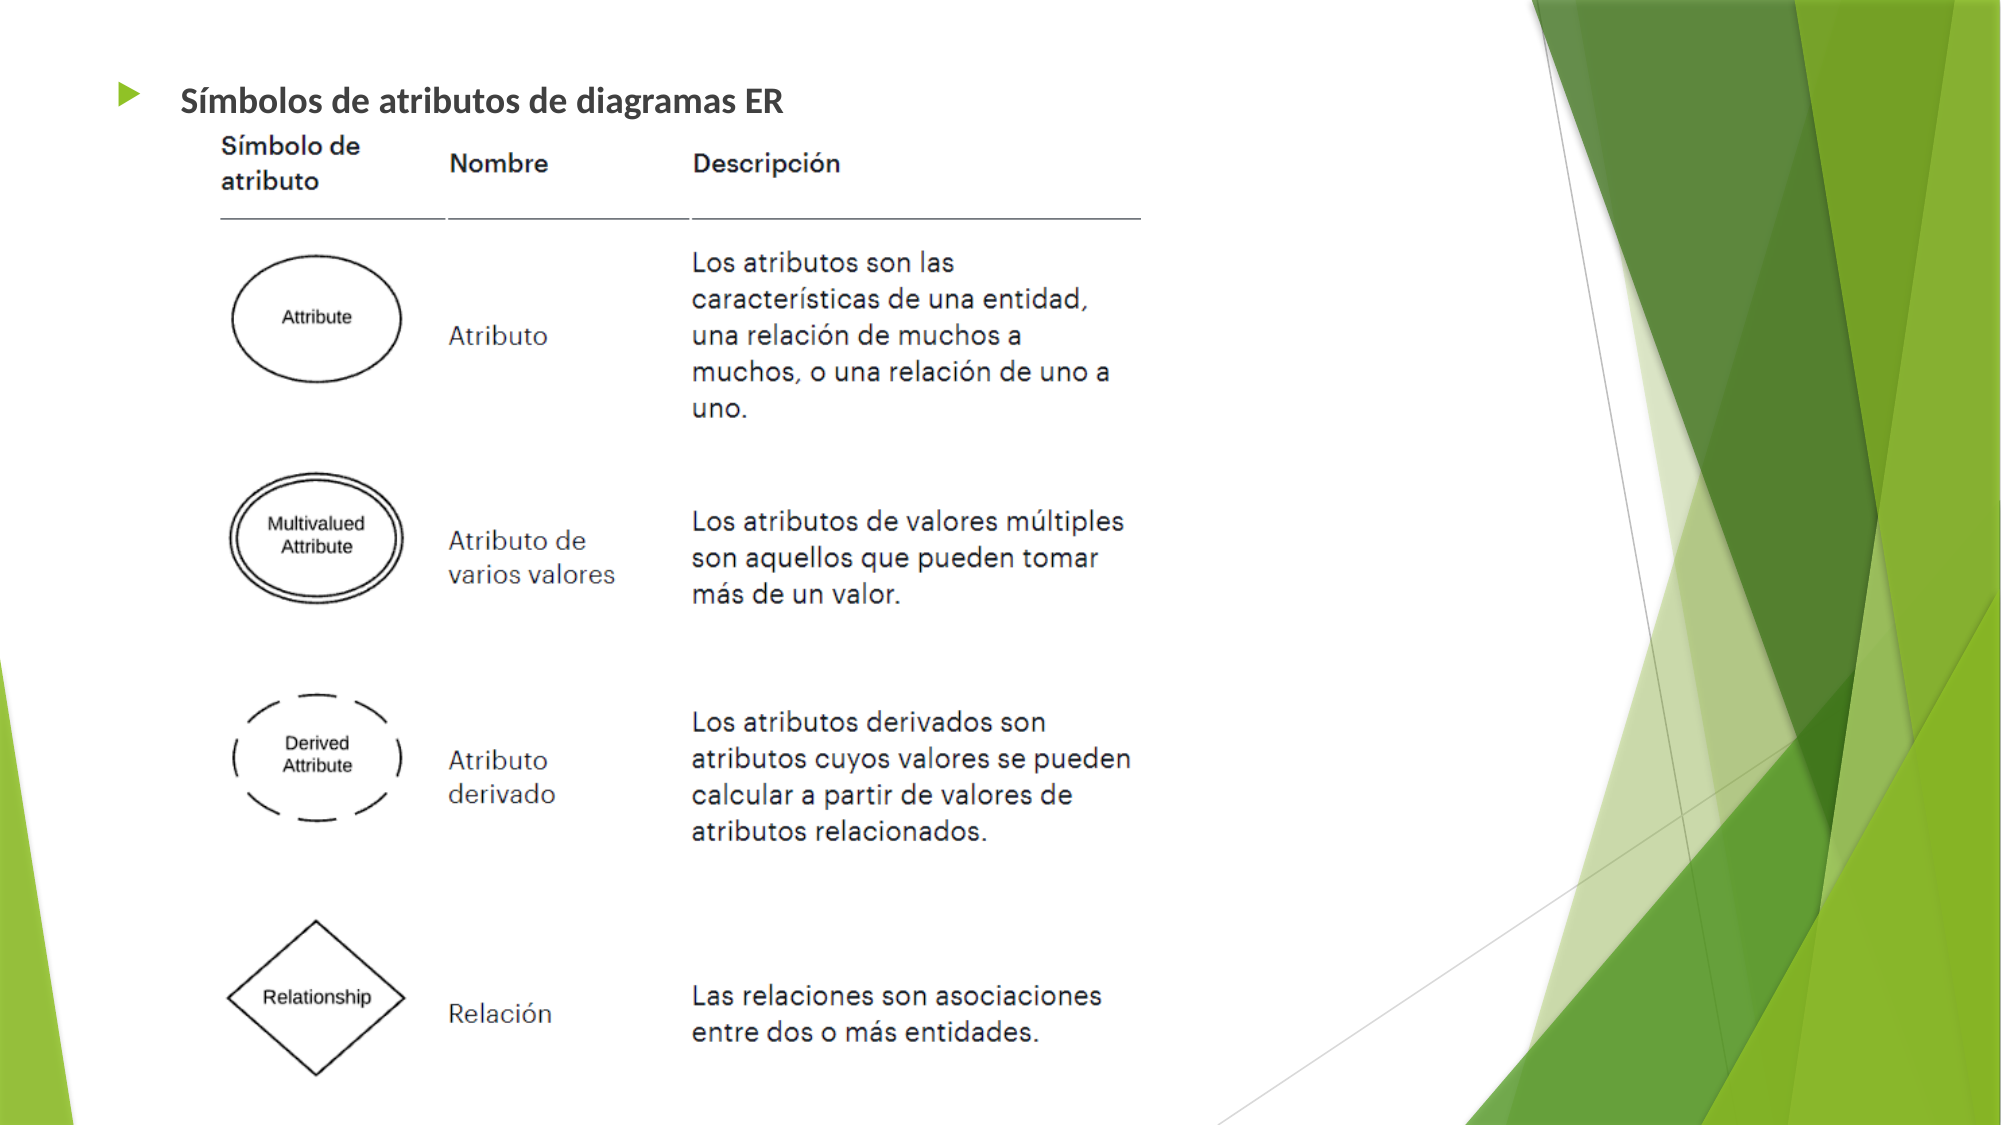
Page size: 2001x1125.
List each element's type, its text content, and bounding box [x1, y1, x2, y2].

list Símbolos de atributos de diagramas ER [100, 68, 1512, 173]
picture [203, 120, 1141, 1116]
